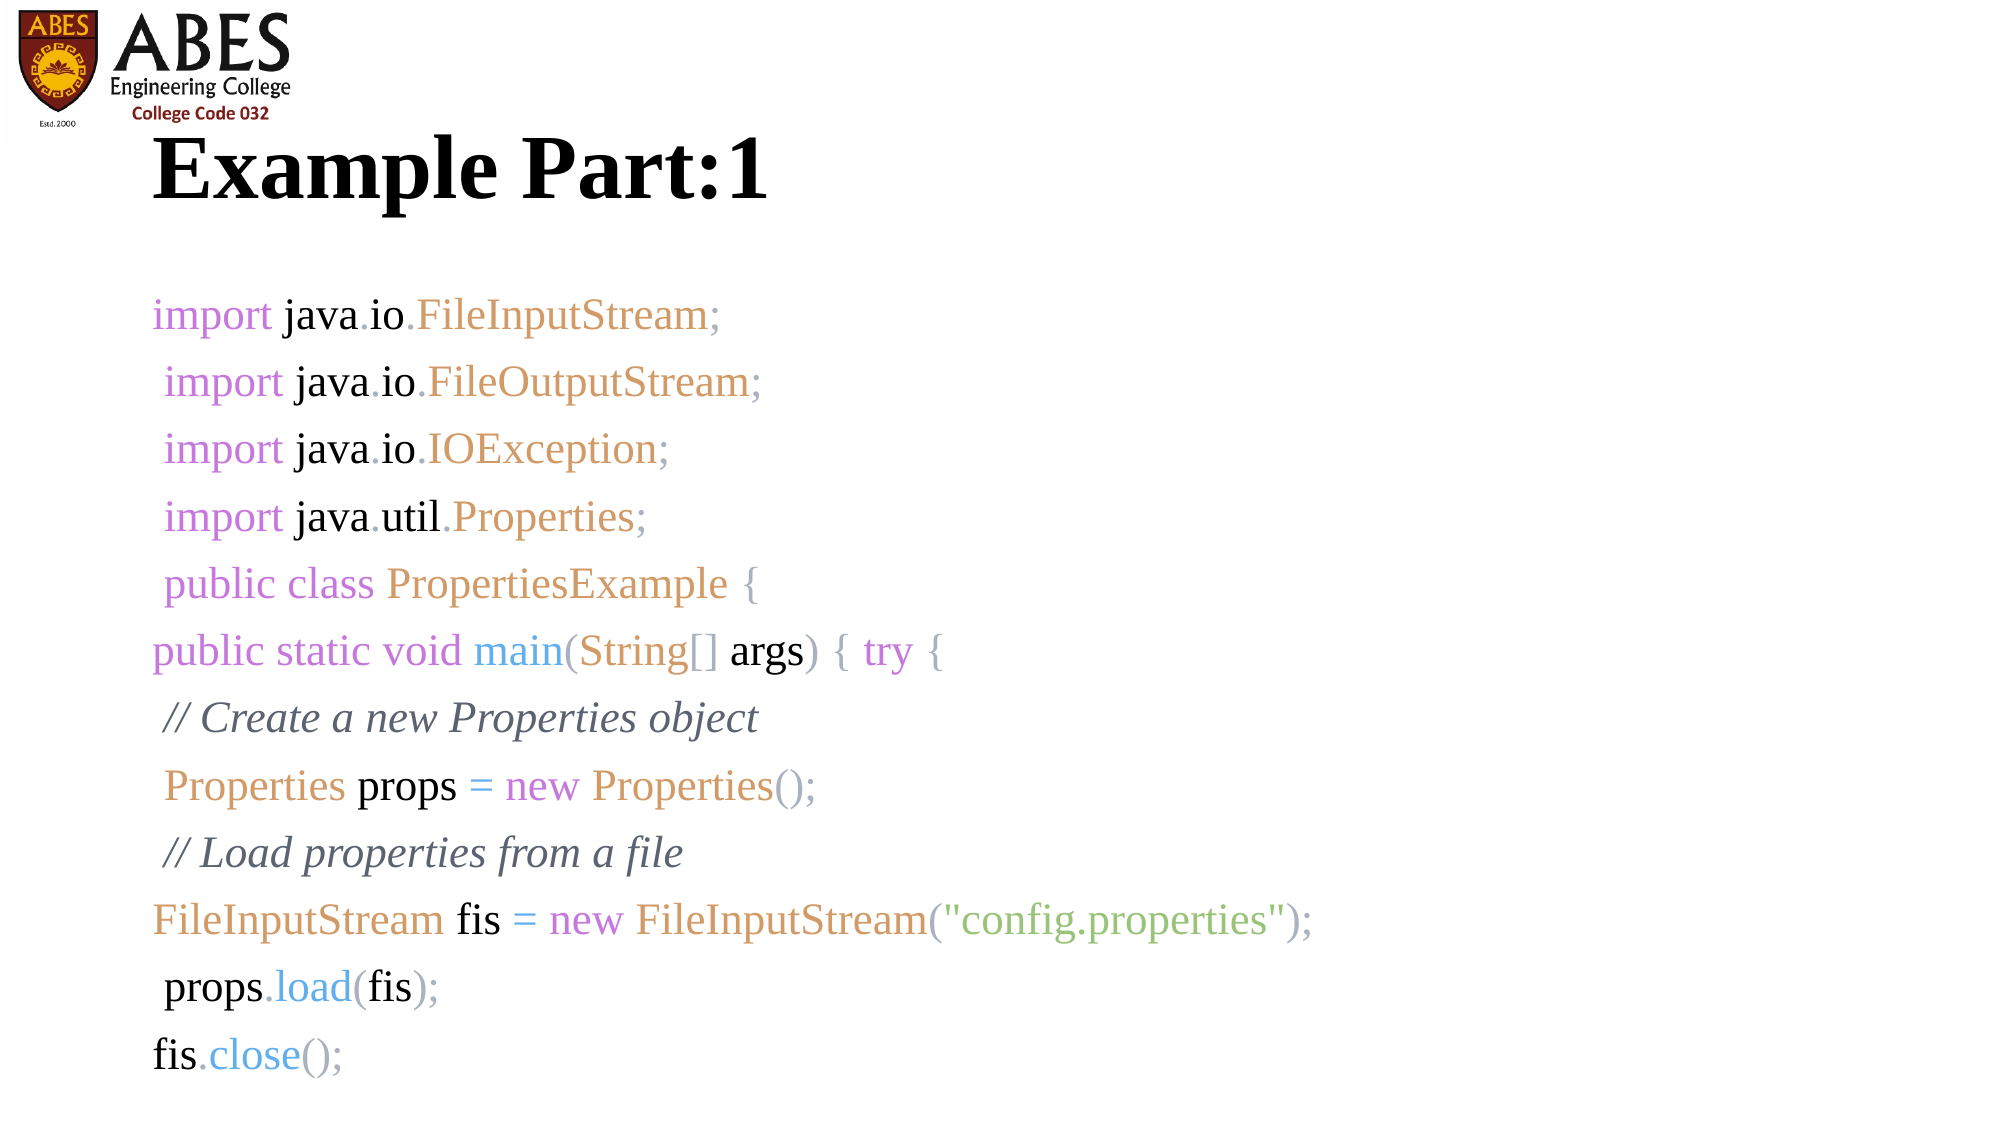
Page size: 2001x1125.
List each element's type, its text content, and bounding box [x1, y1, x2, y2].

picture [3, 0, 299, 146]
title Example Part:1 [137, 59, 1863, 278]
list import java.io.FileInputStream; import java.io.FileOutputStream; import java.io.IOException; import java.util.Properties; public class PropertiesExample { public static void main(String[] args) { try { // Create a new Properties object Properties props = new Properties(); // Load properties from a file FileInputStream fis = new FileInputStream("config.properties"); props.load(fis); fis.close(); [137, 282, 1863, 1094]
